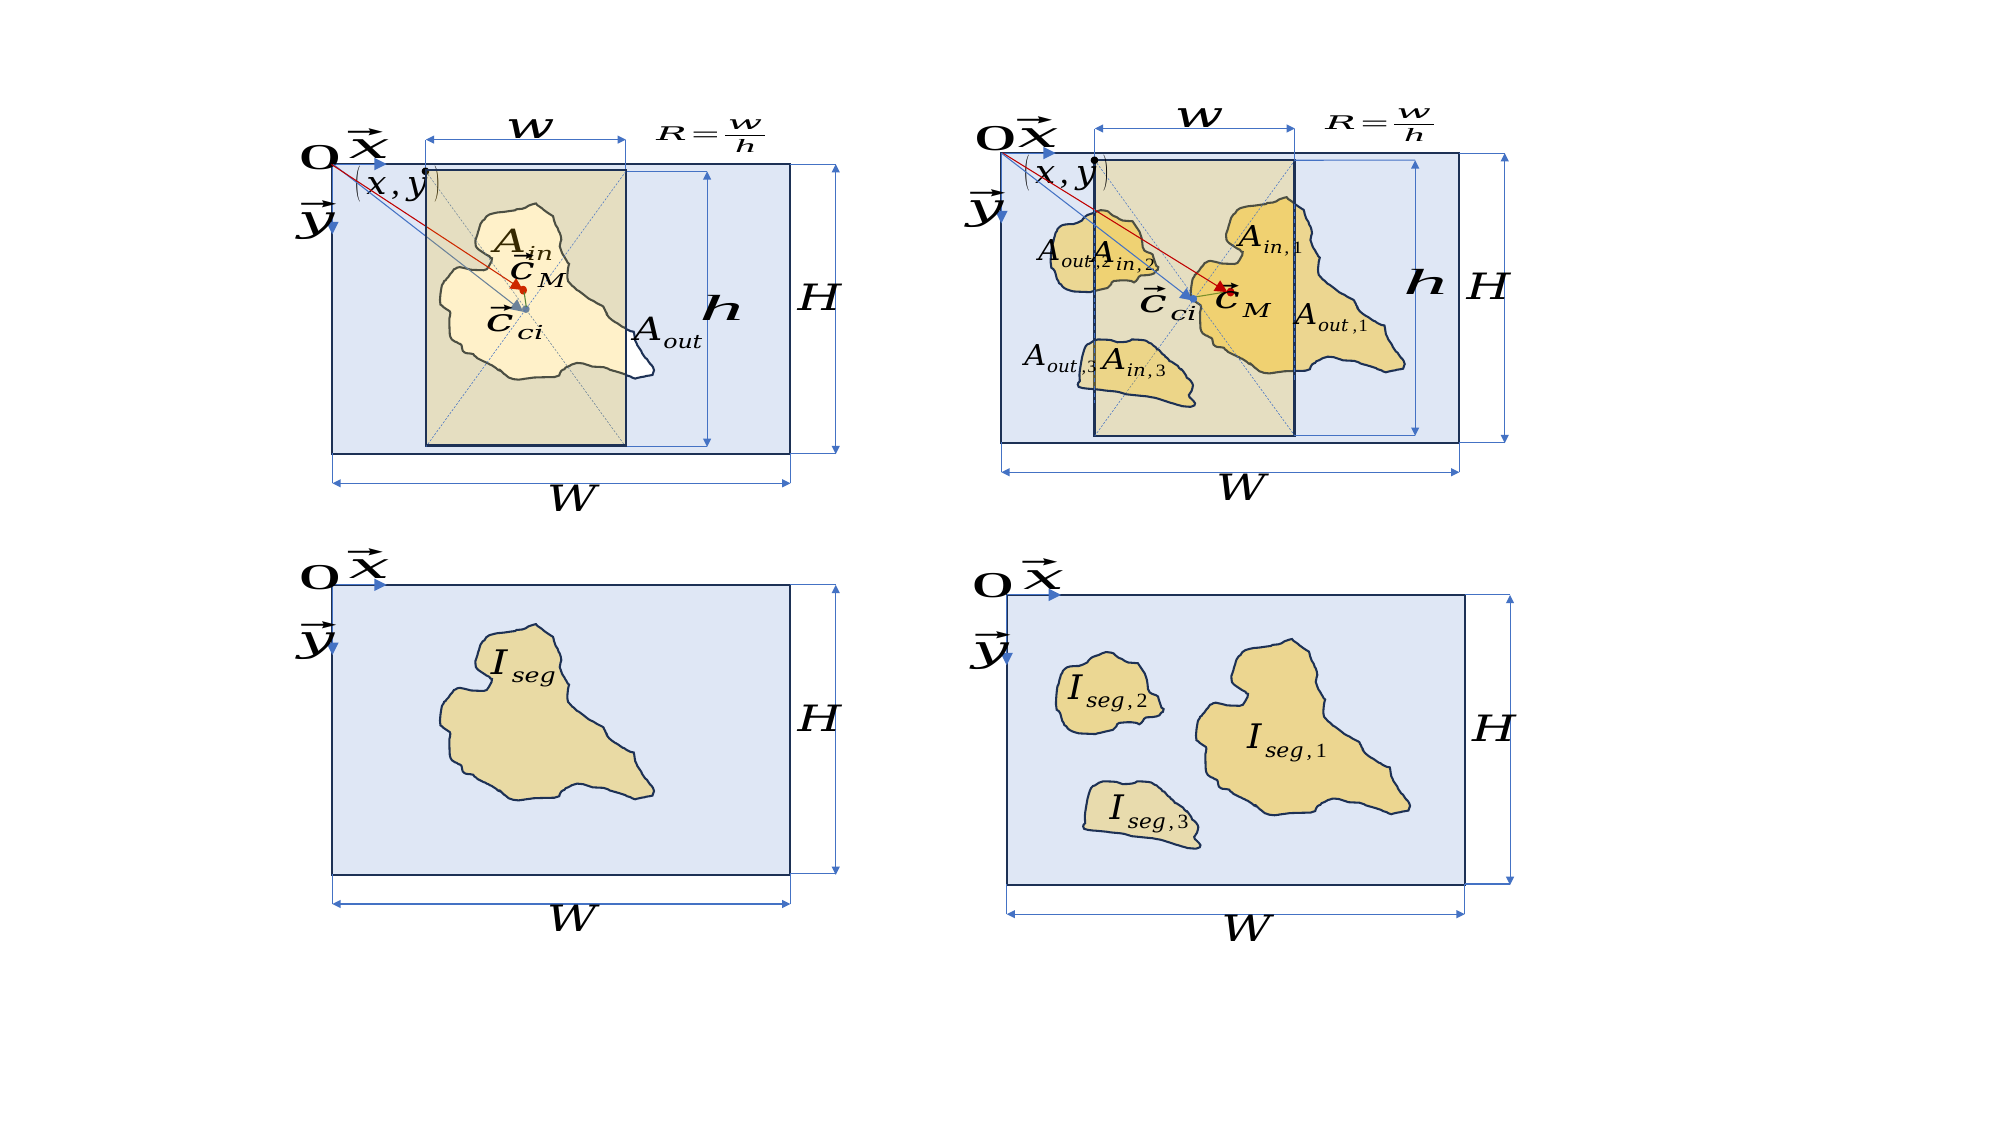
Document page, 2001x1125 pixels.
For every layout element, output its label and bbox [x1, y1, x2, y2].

text_box [962, 96, 1515, 509]
text_box [967, 544, 1520, 951]
text_box [293, 107, 846, 520]
text_box [293, 547, 846, 941]
